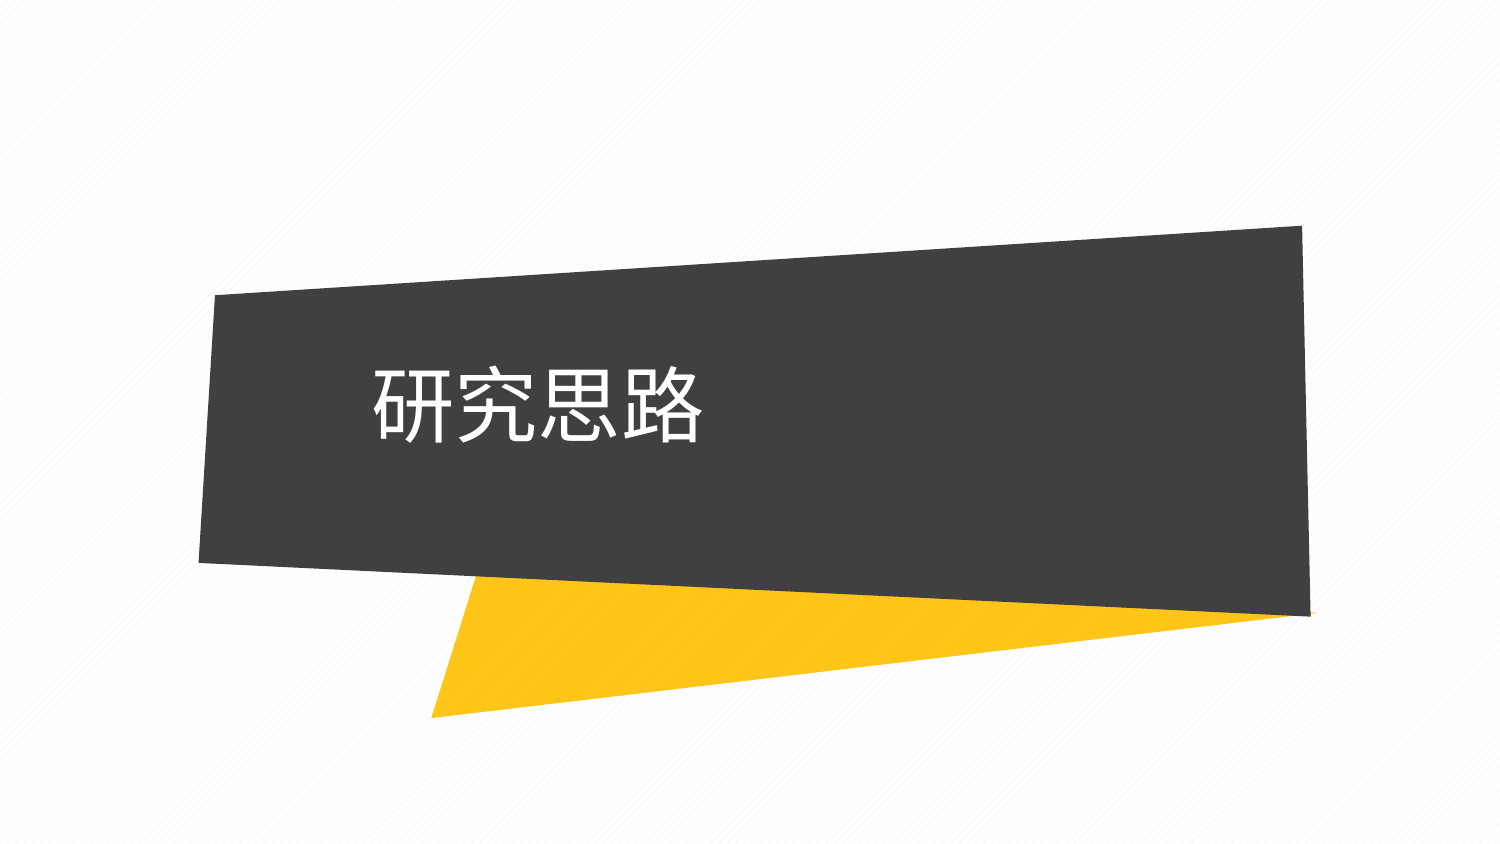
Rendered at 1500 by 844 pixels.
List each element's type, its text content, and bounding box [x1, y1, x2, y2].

text_box [431, 577, 1293, 719]
text_box 研究思路 [356, 345, 1016, 460]
text_box [198, 225, 1311, 617]
